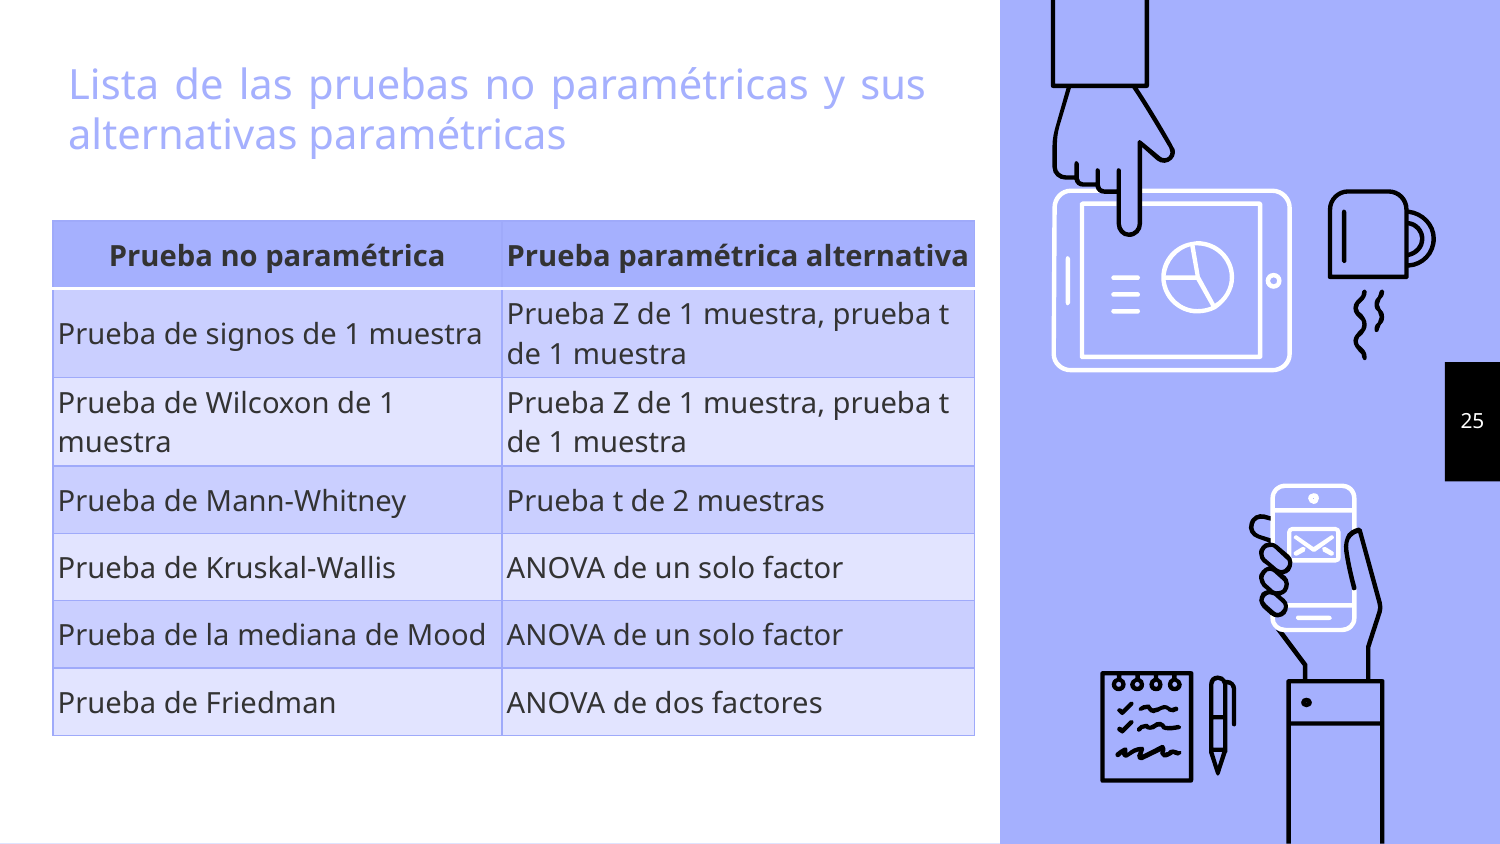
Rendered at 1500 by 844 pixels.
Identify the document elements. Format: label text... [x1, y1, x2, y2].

table_cell Prueba de signos de 1 muestra [54, 290, 501, 377]
table_cell ANOVA de dos factores [503, 669, 974, 735]
table_cell Prueba Z de 1 muestra, prueba t de 1 muestra [503, 378, 974, 465]
table_cell Prueba t de 2 muestras [503, 467, 974, 533]
title Lista de las pruebas no paramétricas y sus alternativas paramétricas [53, 32, 942, 173]
table_header Prueba no paramétrica [54, 222, 501, 287]
table_cell Prueba de Kruskal-Wallis [54, 534, 501, 600]
table_cell ANOVA de un solo factor [503, 601, 974, 667]
table_cell Prueba de Friedman [54, 669, 501, 735]
slide_number 25 [1444, 362, 1500, 482]
table_cell Prueba Z de 1 muestra, prueba t de 1 muestra [503, 290, 974, 377]
table_cell Prueba de Mann-Whitney [54, 467, 501, 533]
table_cell Prueba de la mediana de Mood [54, 601, 501, 667]
table_cell ANOVA de un solo factor [503, 534, 974, 600]
table_cell Prueba de Wilcoxon de 1 muestra [54, 378, 501, 465]
table_header Prueba paramétrica alternativa [503, 222, 974, 287]
